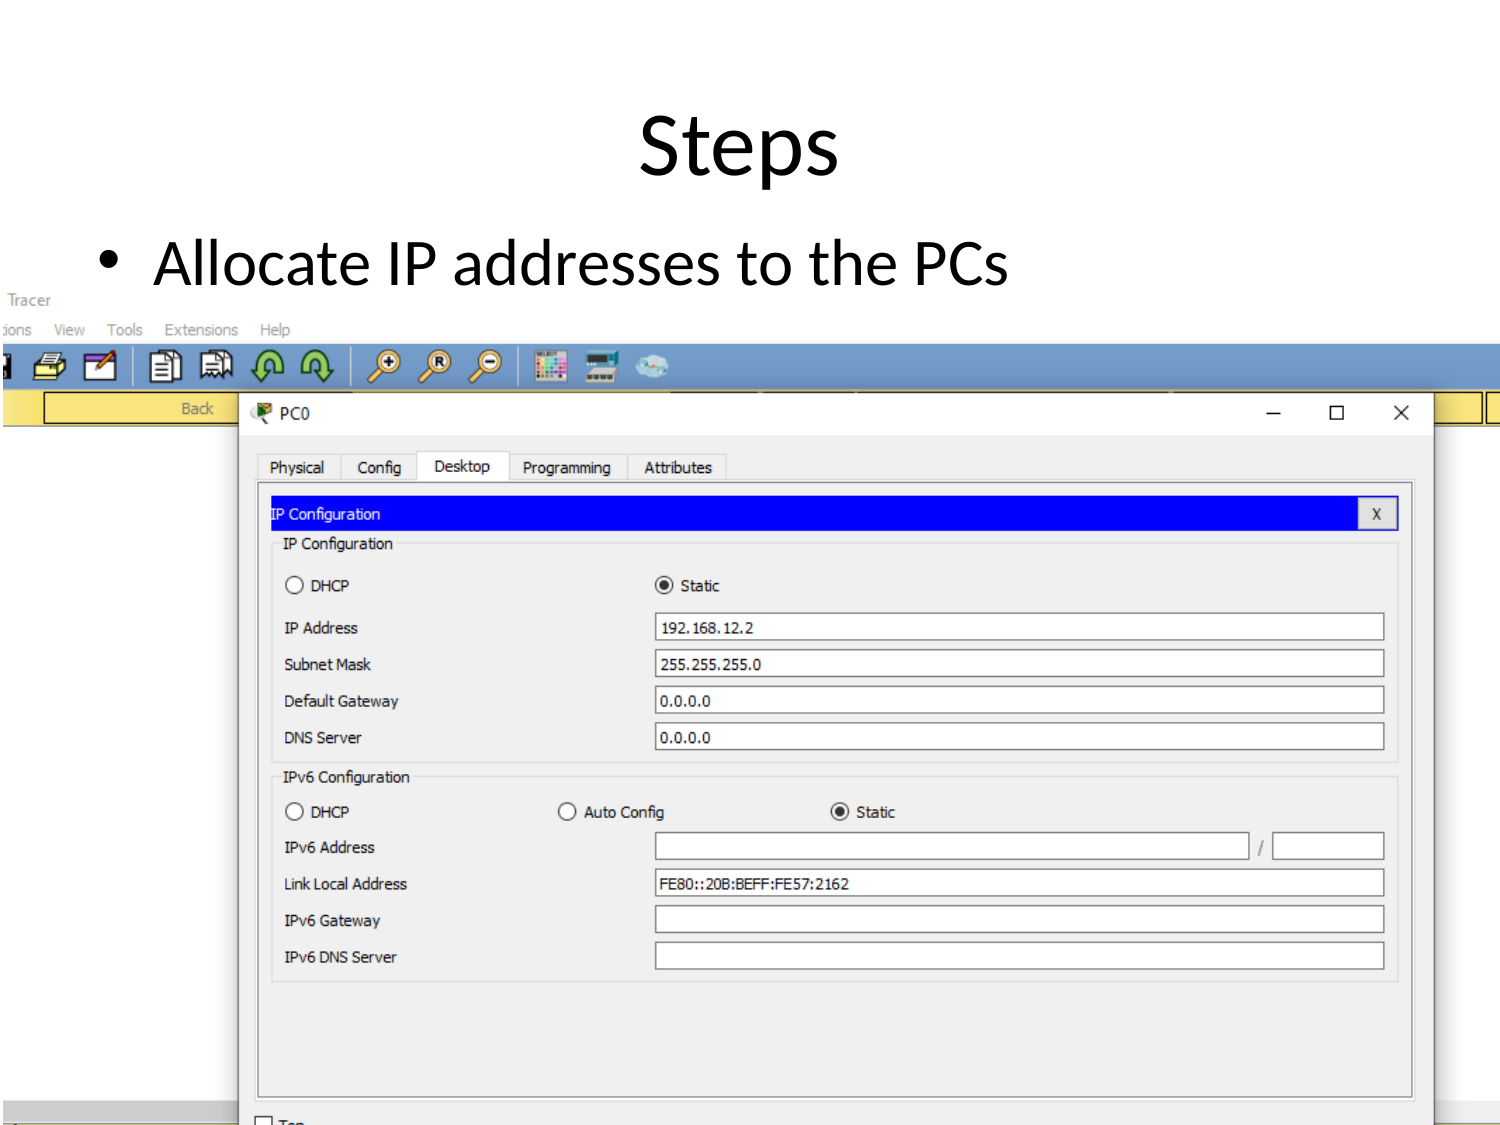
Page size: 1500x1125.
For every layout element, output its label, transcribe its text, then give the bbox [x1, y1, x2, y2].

list Allocate IP addresses to the PCs [82, 210, 1432, 291]
title Steps [75, 45, 1425, 233]
picture [3, 292, 1500, 1125]
